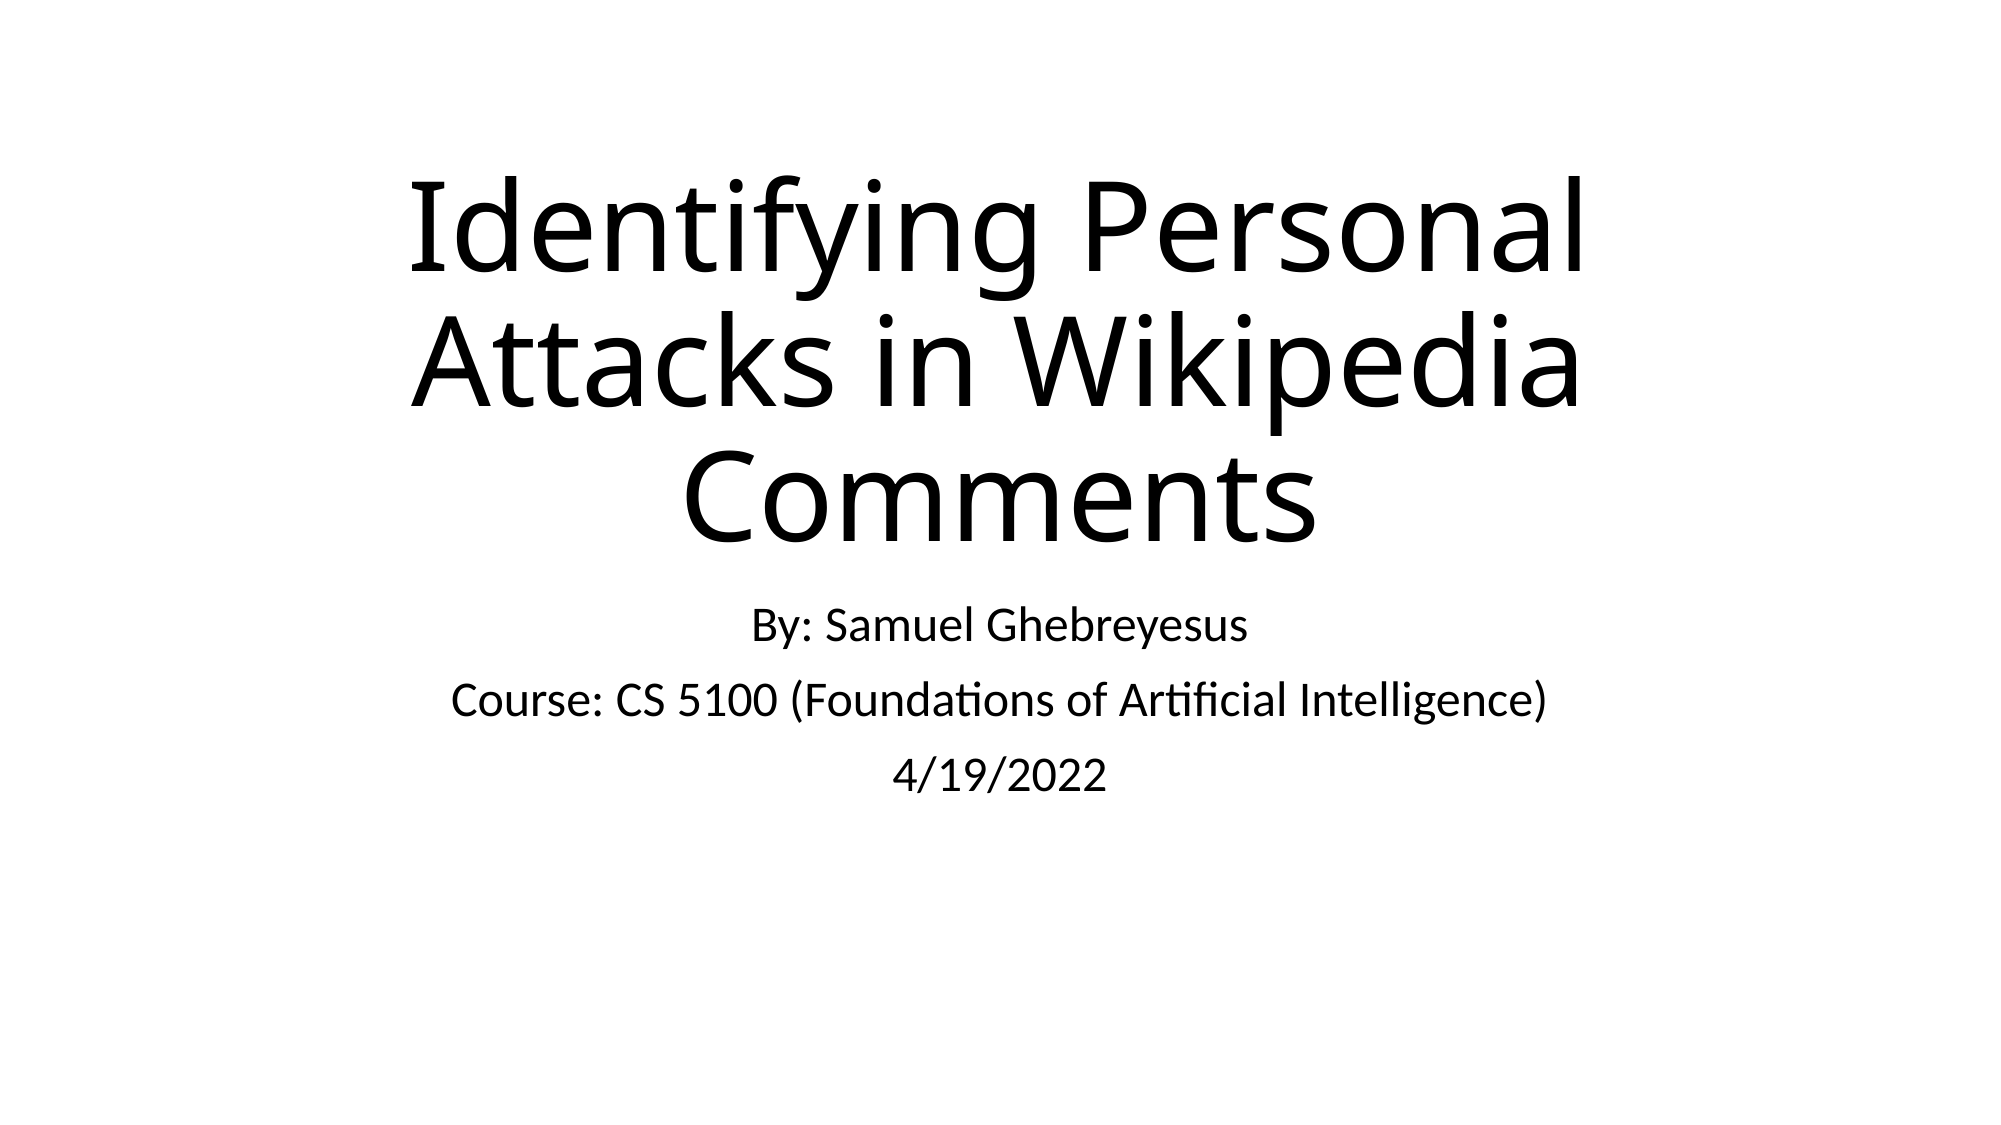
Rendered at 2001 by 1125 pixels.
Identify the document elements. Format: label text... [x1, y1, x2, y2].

subtitle By: Samuel Ghebreyesus Course: CS 5100 (Foundations of Artificial Intelligence) 4/19/2022 [249, 590, 1750, 863]
title Identifying Personal Attacks in Wikipedia Comments [249, 184, 1750, 576]
